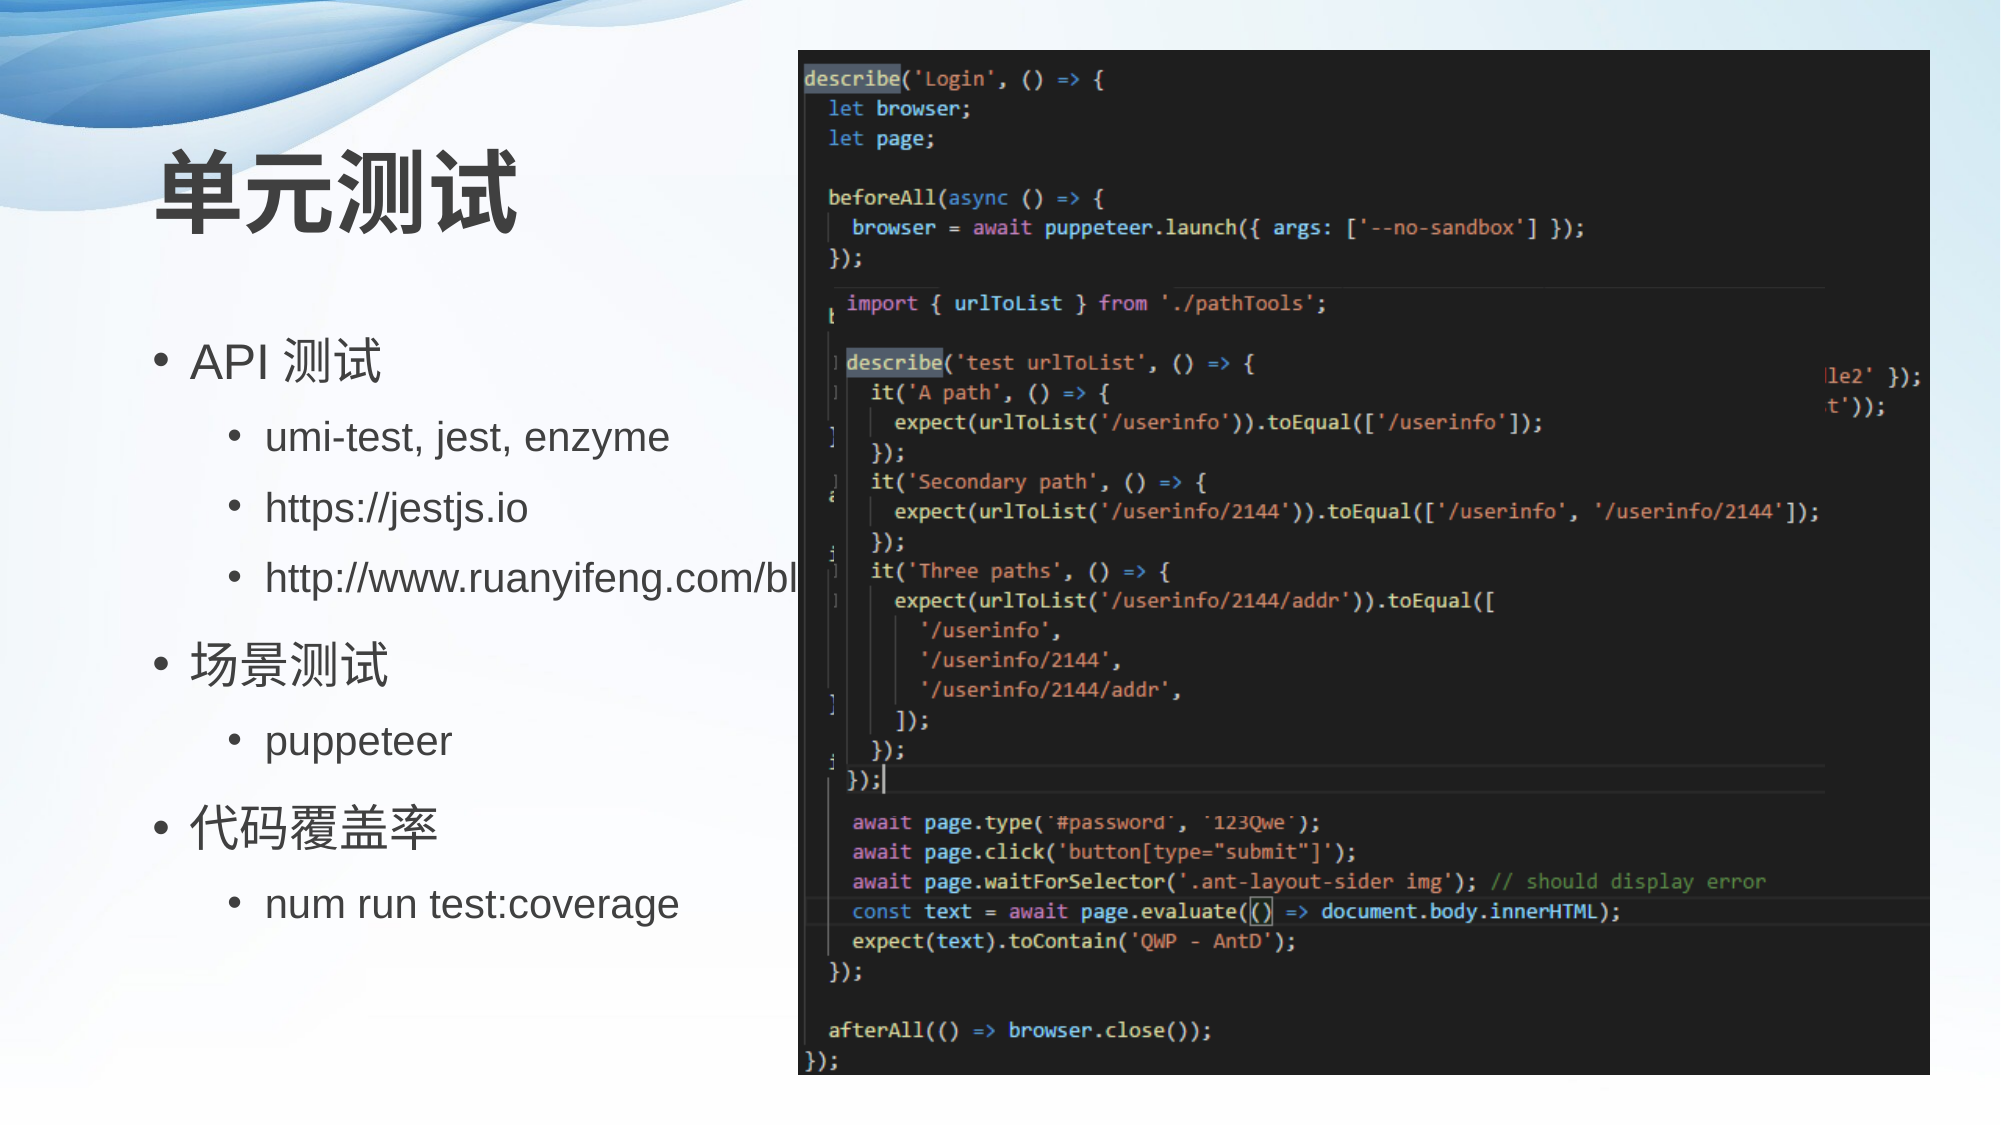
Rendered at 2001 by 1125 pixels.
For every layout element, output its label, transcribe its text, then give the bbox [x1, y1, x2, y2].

title 单元测试 [137, 70, 797, 288]
list API测试 umi-test, jest, enzyme https://jestjs.io http://www.ruanyifeng.com/blog/2016/02/react-testing-tutorial.html 场景测试 puppeteer 代码覆盖率 num run test:coverage [137, 309, 797, 1024]
picture [0, 0, 2001, 1125]
